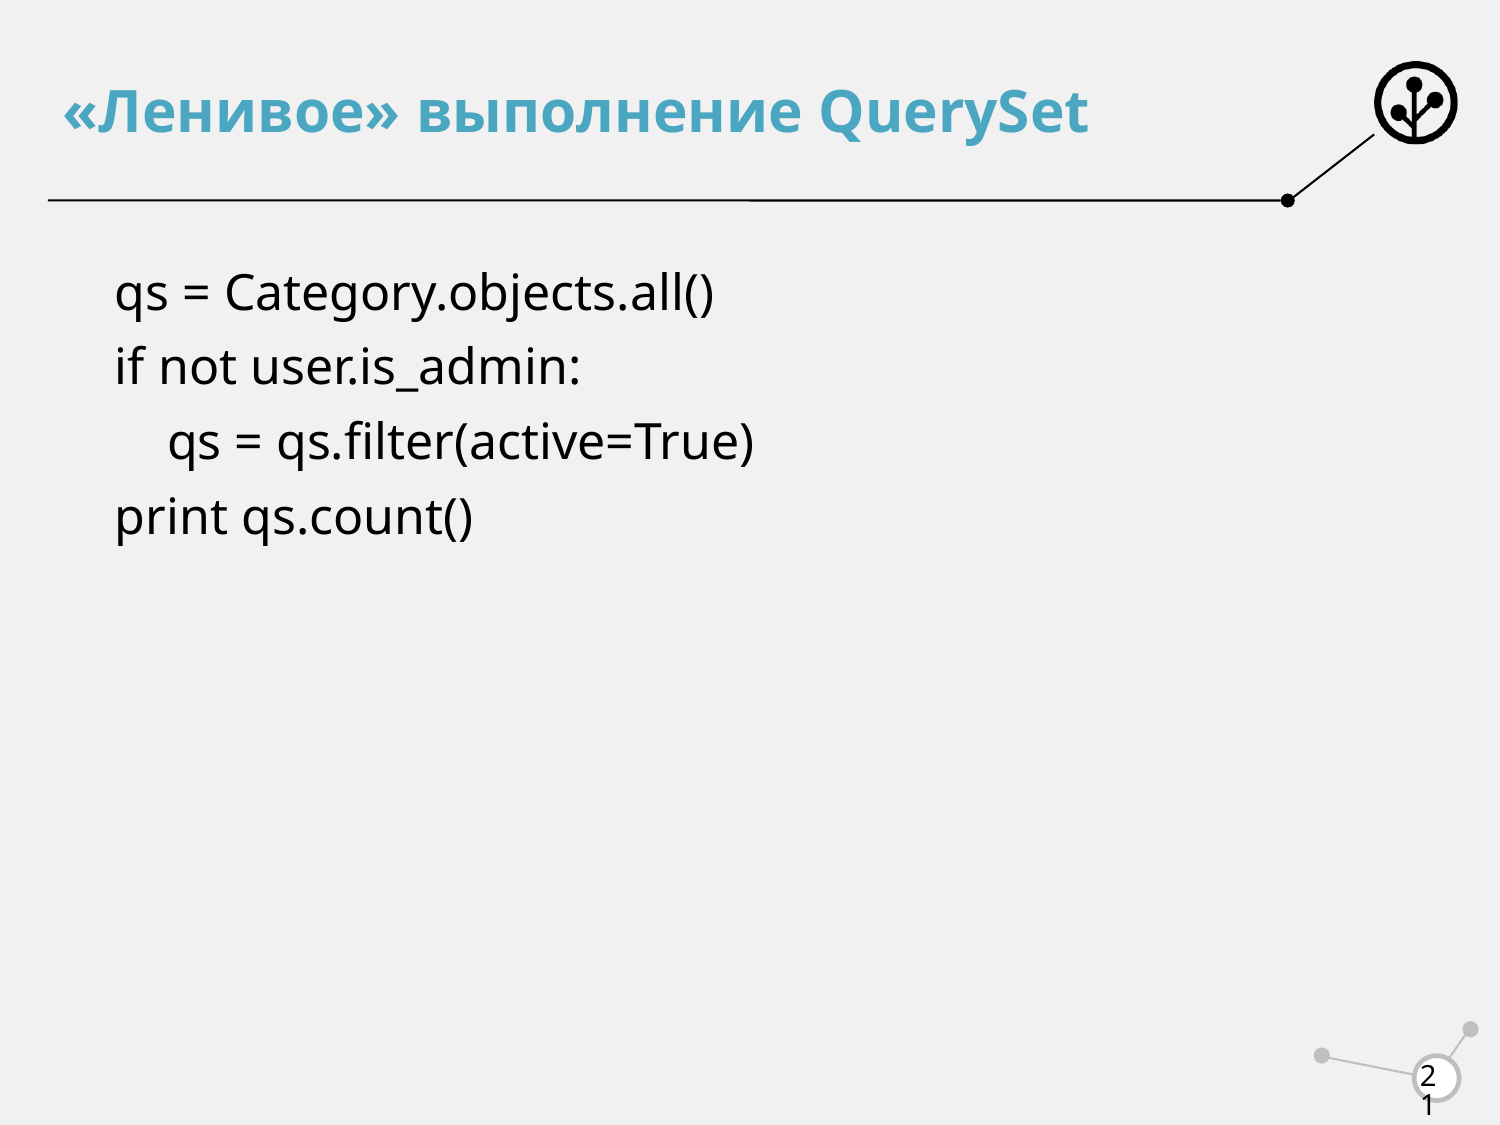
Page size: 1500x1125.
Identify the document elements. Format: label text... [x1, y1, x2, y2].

list qs = Category.objects.all() if not user.is_admin: qs = qs.filter(active=True) print qs.count() [100, 259, 1336, 1015]
title «Ленивое» выполнение QuerySet [47, 42, 1281, 185]
slide_number 21 [1404, 1047, 1468, 1108]
picture [1363, 24, 1464, 185]
